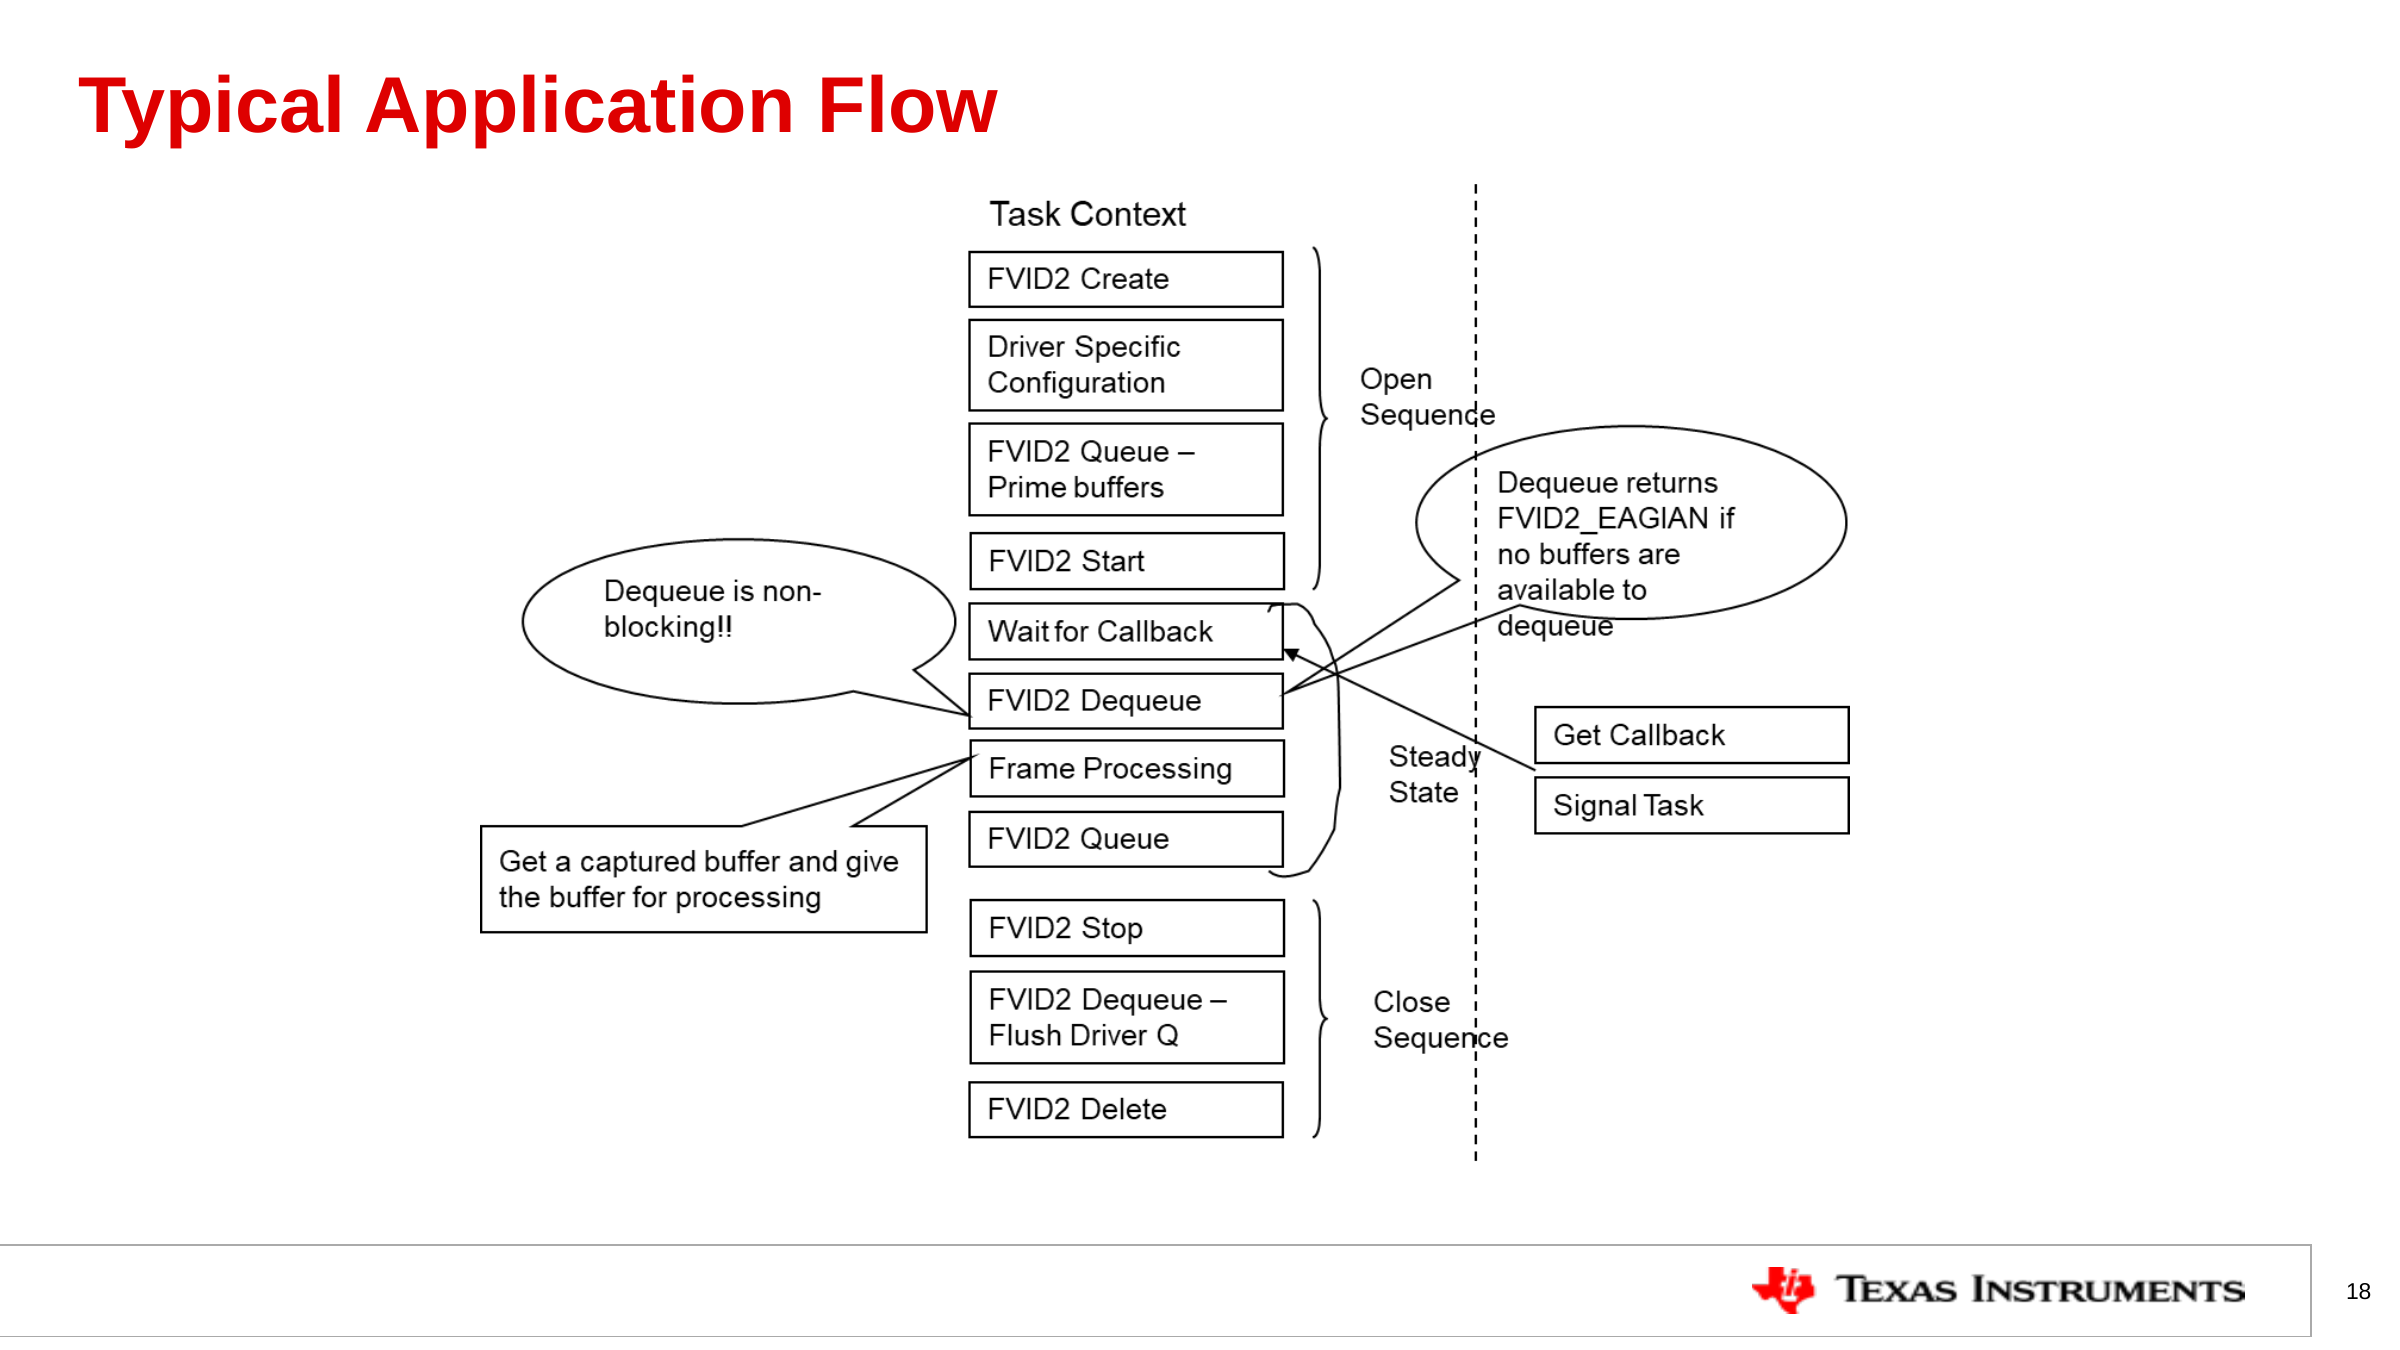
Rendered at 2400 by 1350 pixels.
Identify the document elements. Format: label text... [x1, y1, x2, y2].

picture [479, 183, 1850, 1168]
title Typical Application Flow [60, 28, 2281, 189]
text_box 18 [1826, 1269, 2387, 1311]
picture [1752, 1267, 2245, 1314]
